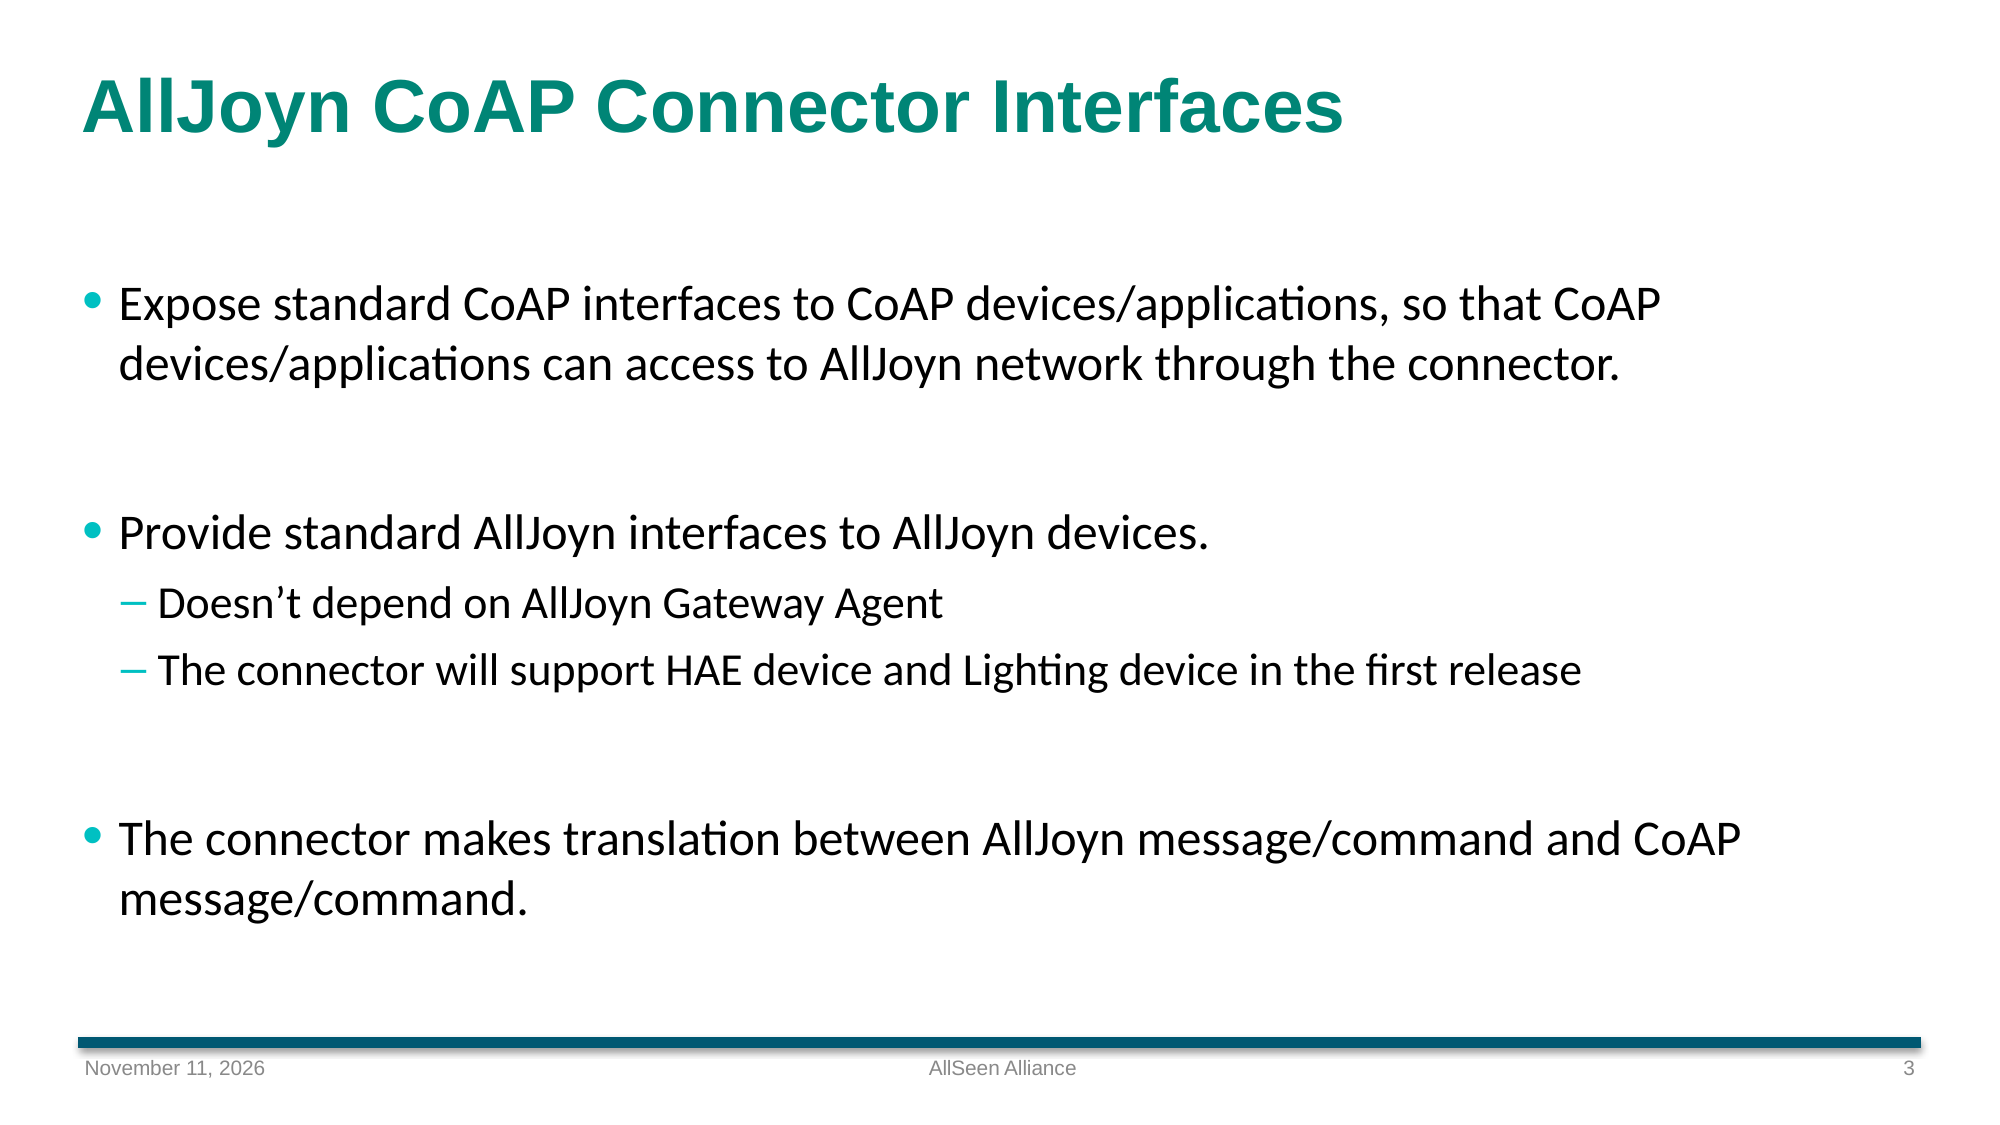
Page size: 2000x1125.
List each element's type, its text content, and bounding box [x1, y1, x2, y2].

list Expose standard CoAP interfaces to CoAP devices/applications, so that CoAP devices/applications can access to AllJoyn network through the connector. Provide standard AllJoyn interfaces to AllJoyn devices. Doesn’t depend on AllJoyn Gateway Agent The connector will support HAE device and Lighting device in the first release The connector makes translation between AllJoyn message/command and CoAP message/command. [75, 262, 1916, 939]
title AllJoyn CoAP Connector Interfaces [73, 56, 1918, 159]
